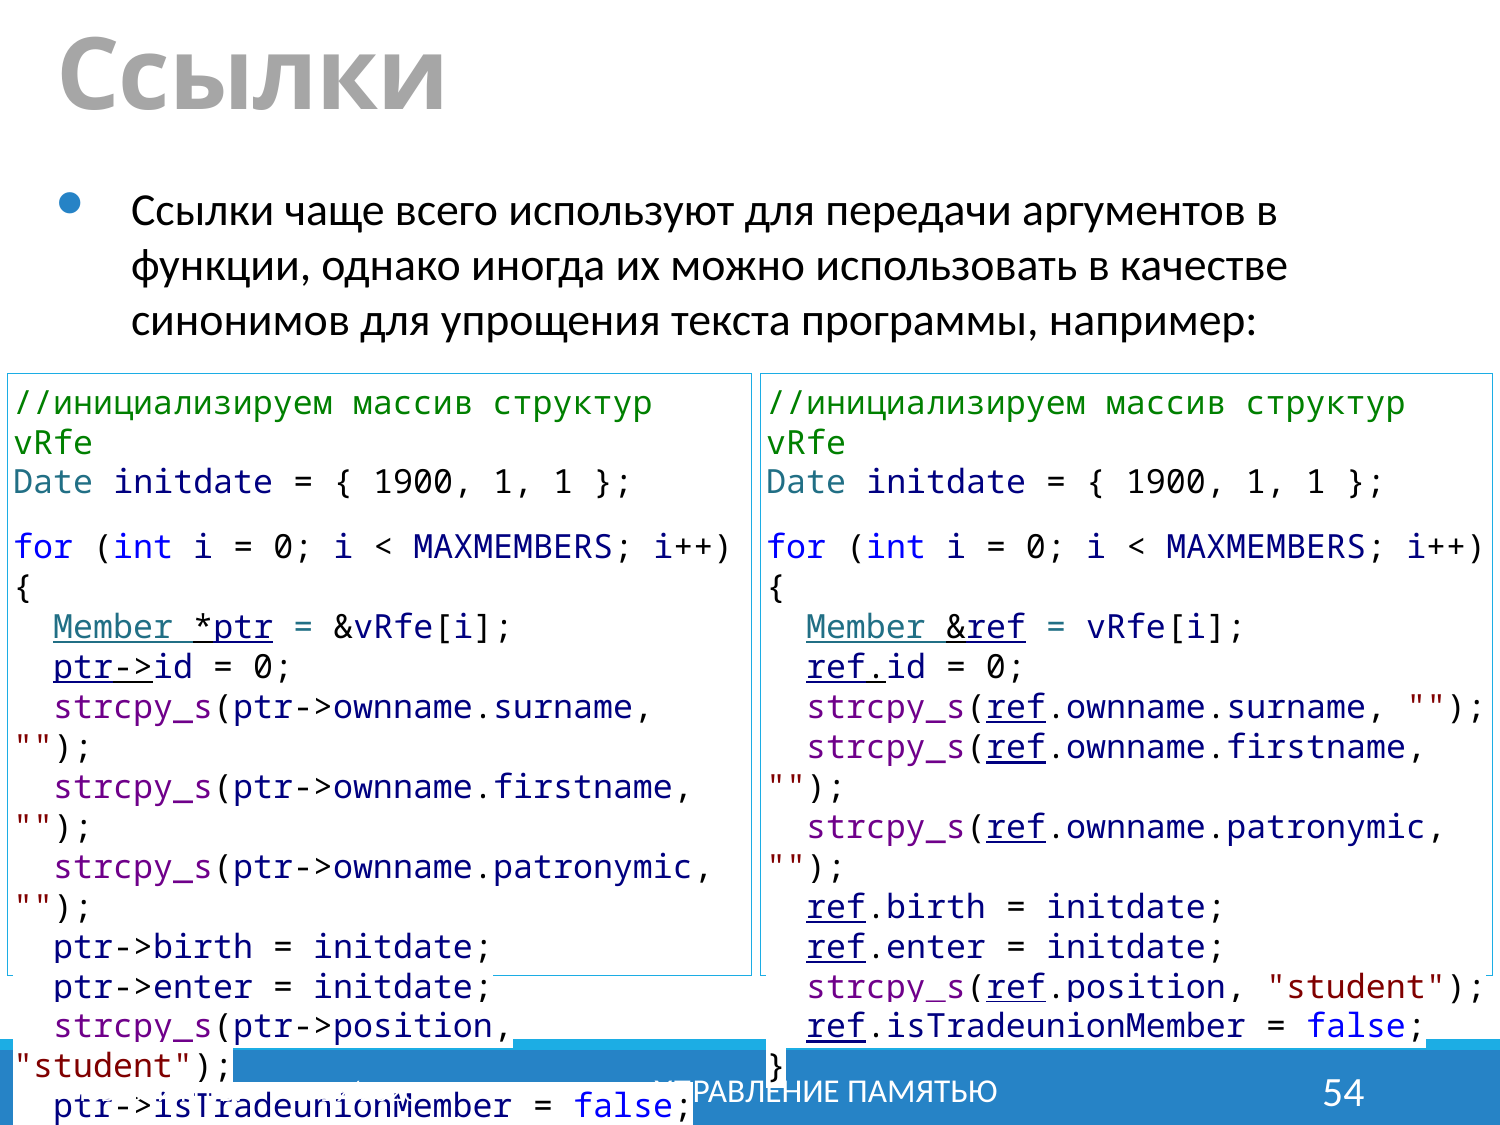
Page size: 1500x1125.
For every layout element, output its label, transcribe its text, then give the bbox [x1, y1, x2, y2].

footer Управление памятью [453, 1059, 1199, 1120]
text_box //инициализируем массив структур vRfe Date initdate = { 1900, 1, 1 }; for (int i = 0; i < MAXMEMBERS; i++) { Member *ptr = &vRfe[i]; ptr->id = 0; strcpy_s(ptr->ownname.surname, ""); strcpy_s(ptr->ownname.firstname, ""); strcpy_s(ptr->ownname.patronymic, ""); ptr->birth = initdate; ptr->enter = initdate; strcpy_s(ptr->position, "student"); ptr->isTradeunionMember = false; } [7, 373, 752, 976]
text_box Ссылки чаще всего используют для передачи аргументов в функции, однако иногда их можно использовать в качестве синонимов для упрощения текста программы, например: [41, 172, 1459, 353]
slide_number Левкович Н.В. 2019/2020 [47, 1059, 440, 1120]
text_box Ссылки [41, 0, 1279, 138]
slide_number 54 [1218, 1059, 1380, 1120]
text_box //инициализируем массив структур vRfe Date initdate = { 1900, 1, 1 }; for (int i = 0; i < MAXMEMBERS; i++) { Member &ref = vRfe[i]; ref.id = 0; strcpy_s(ref.ownname.surname, ""); strcpy_s(ref.ownname.firstname, ""); strcpy_s(ref.ownname.patronymic, ""); ref.birth = initdate; ref.enter = initdate; strcpy_s(ref.position, "student"); ref.isTradeunionMember = false; } [760, 373, 1493, 976]
